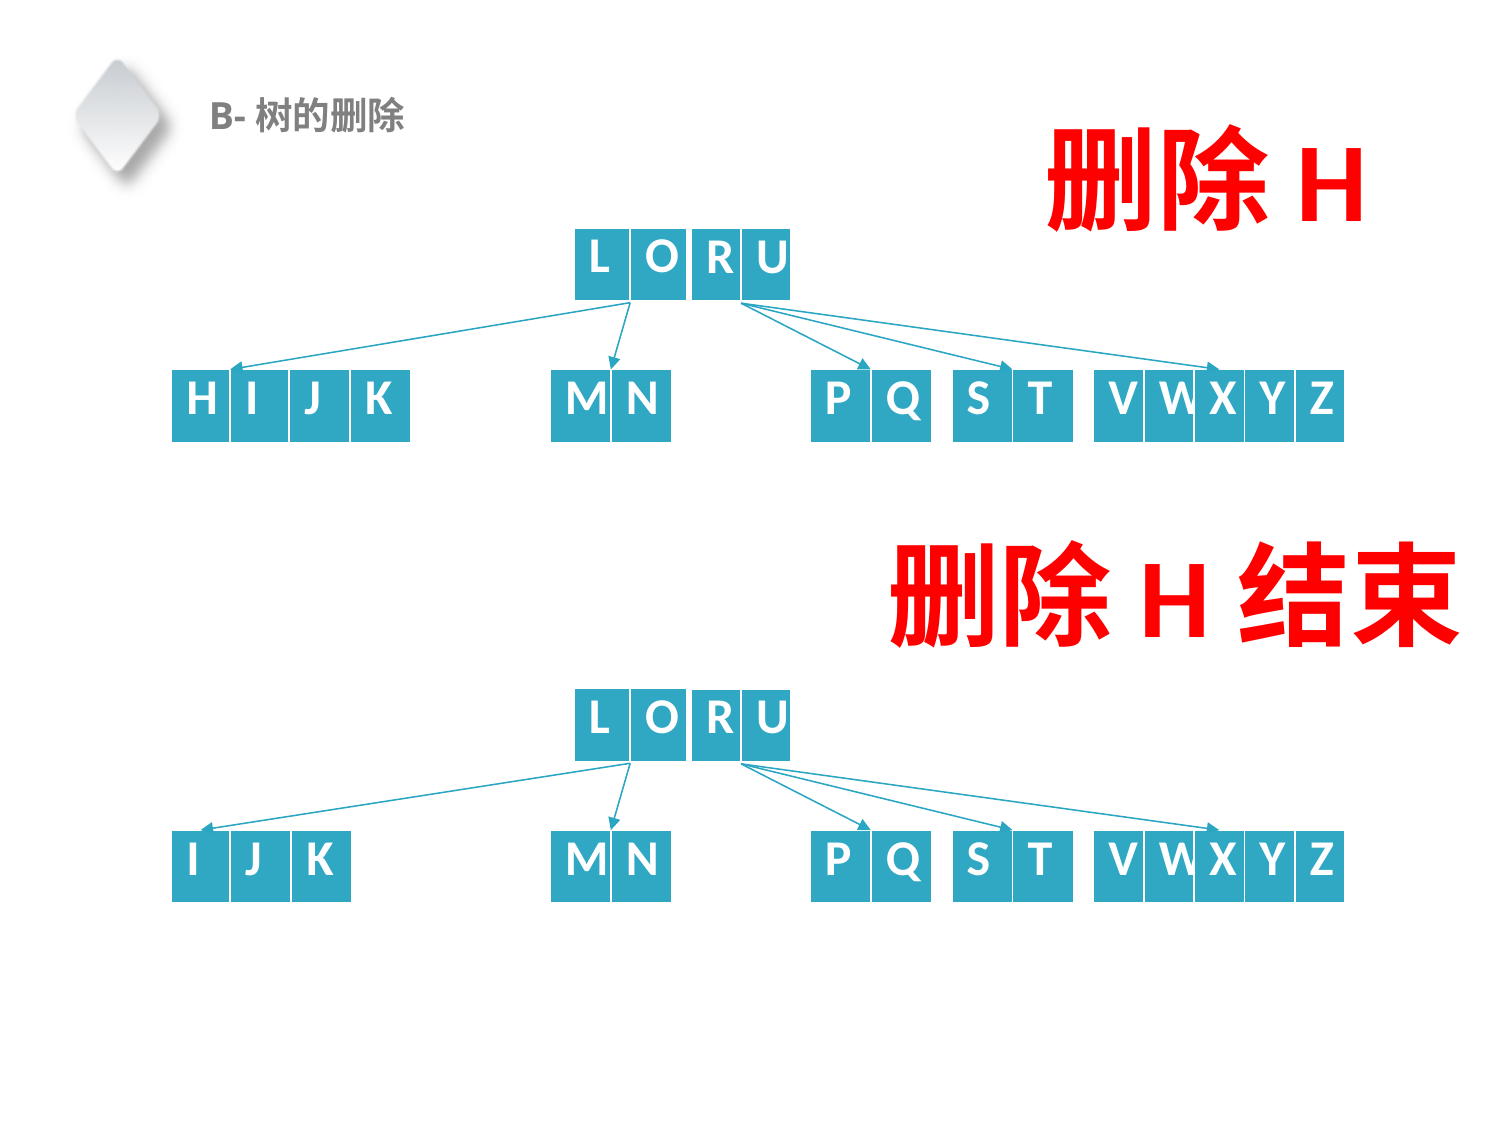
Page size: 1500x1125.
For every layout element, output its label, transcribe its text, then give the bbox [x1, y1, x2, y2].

table_header H [172, 370, 229, 442]
table_header M [551, 839, 610, 902]
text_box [229, 302, 609, 370]
table_header T [1013, 840, 1073, 902]
table_header O [631, 229, 686, 300]
table_header S [953, 380, 1012, 442]
table_header J [231, 839, 290, 902]
table_header Z [1296, 370, 1344, 442]
table_header K [351, 378, 410, 442]
table_header W [1145, 379, 1193, 442]
table_header Q [872, 841, 931, 902]
table_header N [612, 831, 671, 902]
table_header T [1013, 379, 1073, 442]
table_header Y [1245, 831, 1294, 902]
table_header N [612, 370, 671, 442]
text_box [740, 763, 1220, 831]
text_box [610, 762, 631, 831]
table_header X [1195, 831, 1244, 902]
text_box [610, 302, 631, 370]
table_header L [588, 229, 629, 300]
table_header R [692, 229, 740, 300]
table_header M [551, 378, 610, 442]
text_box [200, 762, 610, 831]
table_header I [172, 831, 229, 902]
picture [1, 16, 588, 294]
table_header P [811, 842, 870, 902]
table_header L [575, 689, 629, 761]
table_header Q [872, 380, 931, 442]
table_header X [1195, 370, 1244, 442]
table_header K [292, 839, 351, 902]
table_header U [742, 690, 790, 761]
table_header W [1145, 840, 1193, 902]
table_header O [631, 689, 686, 761]
table_header J [290, 378, 349, 442]
table_header V [1094, 379, 1143, 442]
table_header Y [1245, 370, 1294, 442]
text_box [740, 302, 1220, 370]
table_header U [742, 229, 790, 300]
table_header R [692, 690, 740, 761]
table_header P [811, 381, 870, 442]
table_header V [1094, 840, 1143, 902]
text_box 删除H [1029, 101, 1383, 252]
table_header S [953, 841, 1012, 902]
table_header Z [1296, 831, 1344, 902]
table_header I [231, 377, 288, 442]
text_box 删除H结束 [872, 517, 1478, 668]
